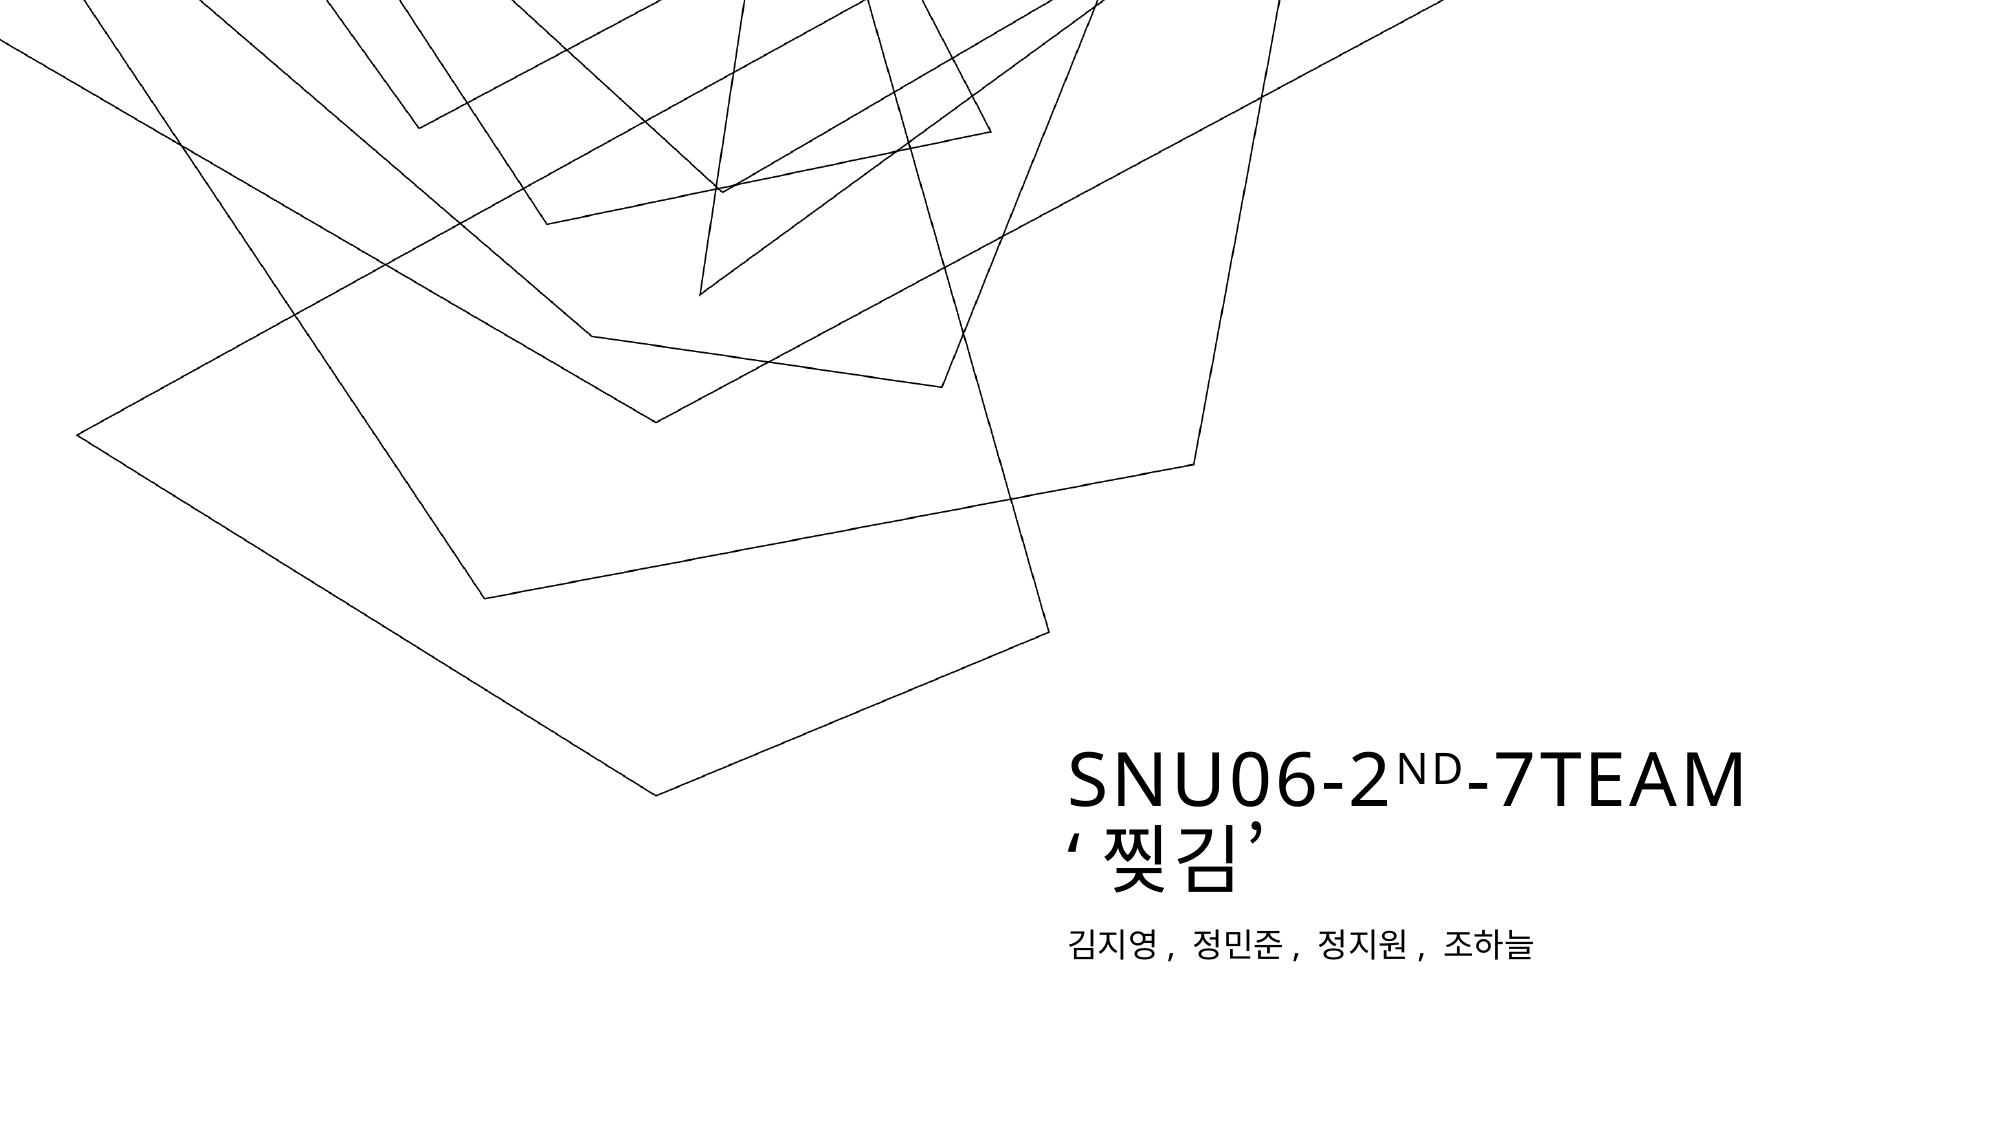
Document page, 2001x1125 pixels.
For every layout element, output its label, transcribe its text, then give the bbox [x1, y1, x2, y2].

title SNU06-2ND-7tEAM ‘찢김’ [1052, 727, 1864, 912]
subtitle 김지영, 정민준, 정지원, 조하늘 [1052, 916, 1864, 982]
picture [0, 0, 1557, 830]
